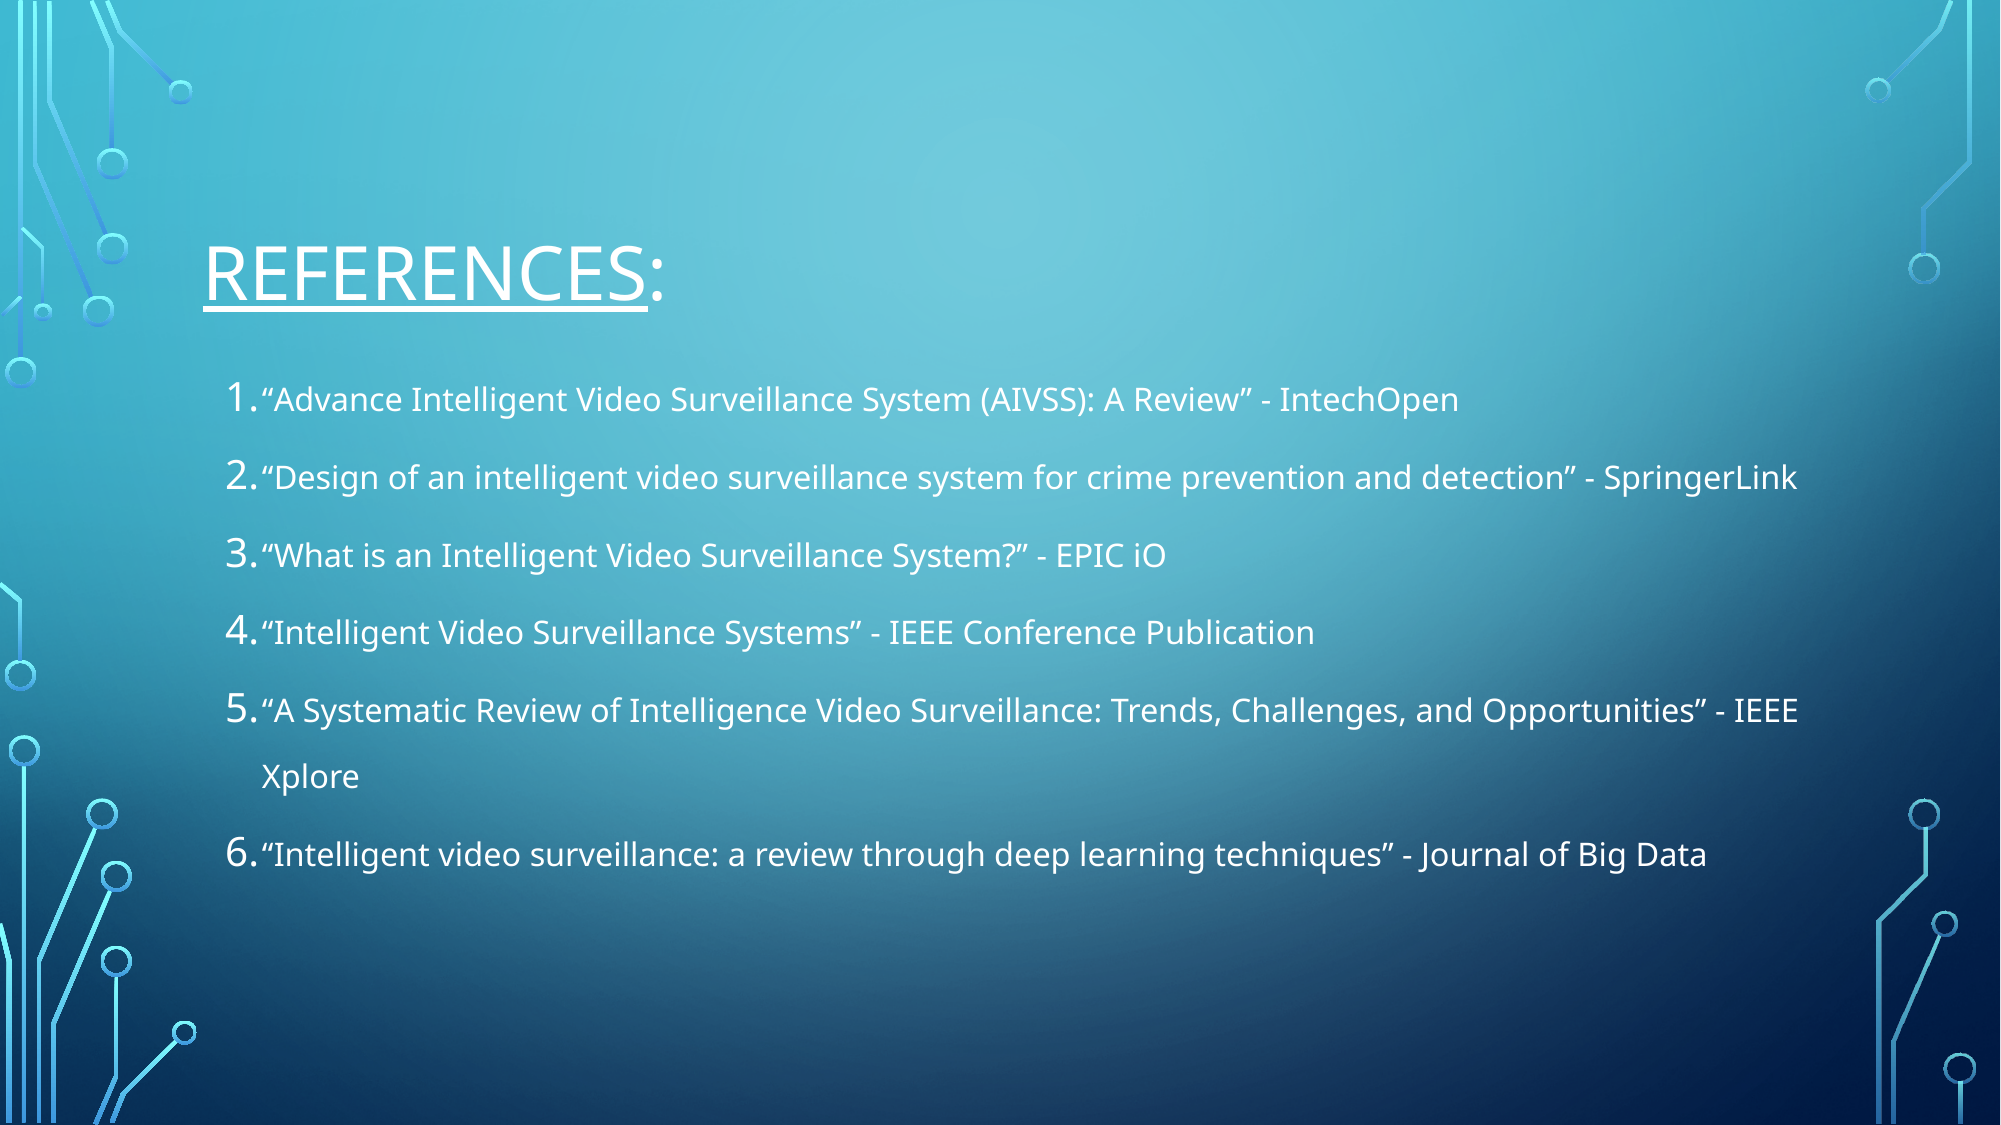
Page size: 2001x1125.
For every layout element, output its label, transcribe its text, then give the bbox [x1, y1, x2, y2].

title References: [187, 135, 1813, 418]
list “Advance Intelligent Video Surveillance System (AIVSS): A Review” - IntechOpen “Design of an intelligent video surveillance system for crime prevention and detection” - SpringerLink “What is an Intelligent Video Surveillance System?” - EPIC iO “Intelligent Video Surveillance Systems” - IEEE Conference Publication “A Systematic Review of Intelligence Video Surveillance: Trends, Challenges, and Opportunities” - IEEE Xplore “Intelligent video surveillance: a review through deep learning techniques” - Journal of Big Data [210, 344, 1836, 946]
